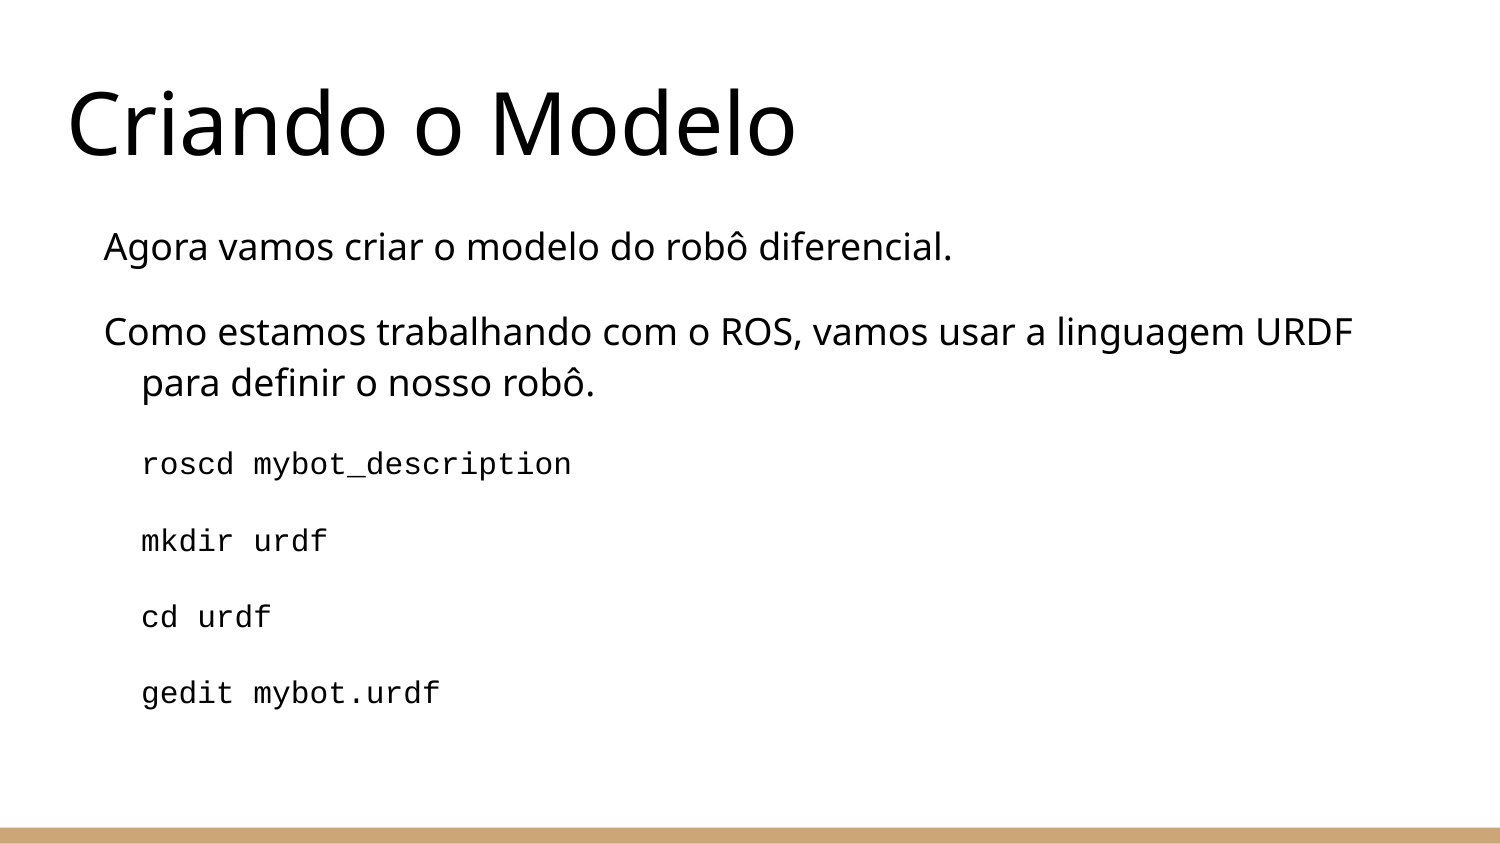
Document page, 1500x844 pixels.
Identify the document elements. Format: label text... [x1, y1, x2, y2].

title Criando o Modelo [51, 51, 1449, 189]
list Agora vamos criar o modelo do robô diferencial. Como estamos trabalhando com o ROS, vamos usar a linguagem URDF para definir o nosso robô. roscd mybot_description mkdir urdf cd urdf gedit mybot.urdf [51, 200, 1449, 752]
